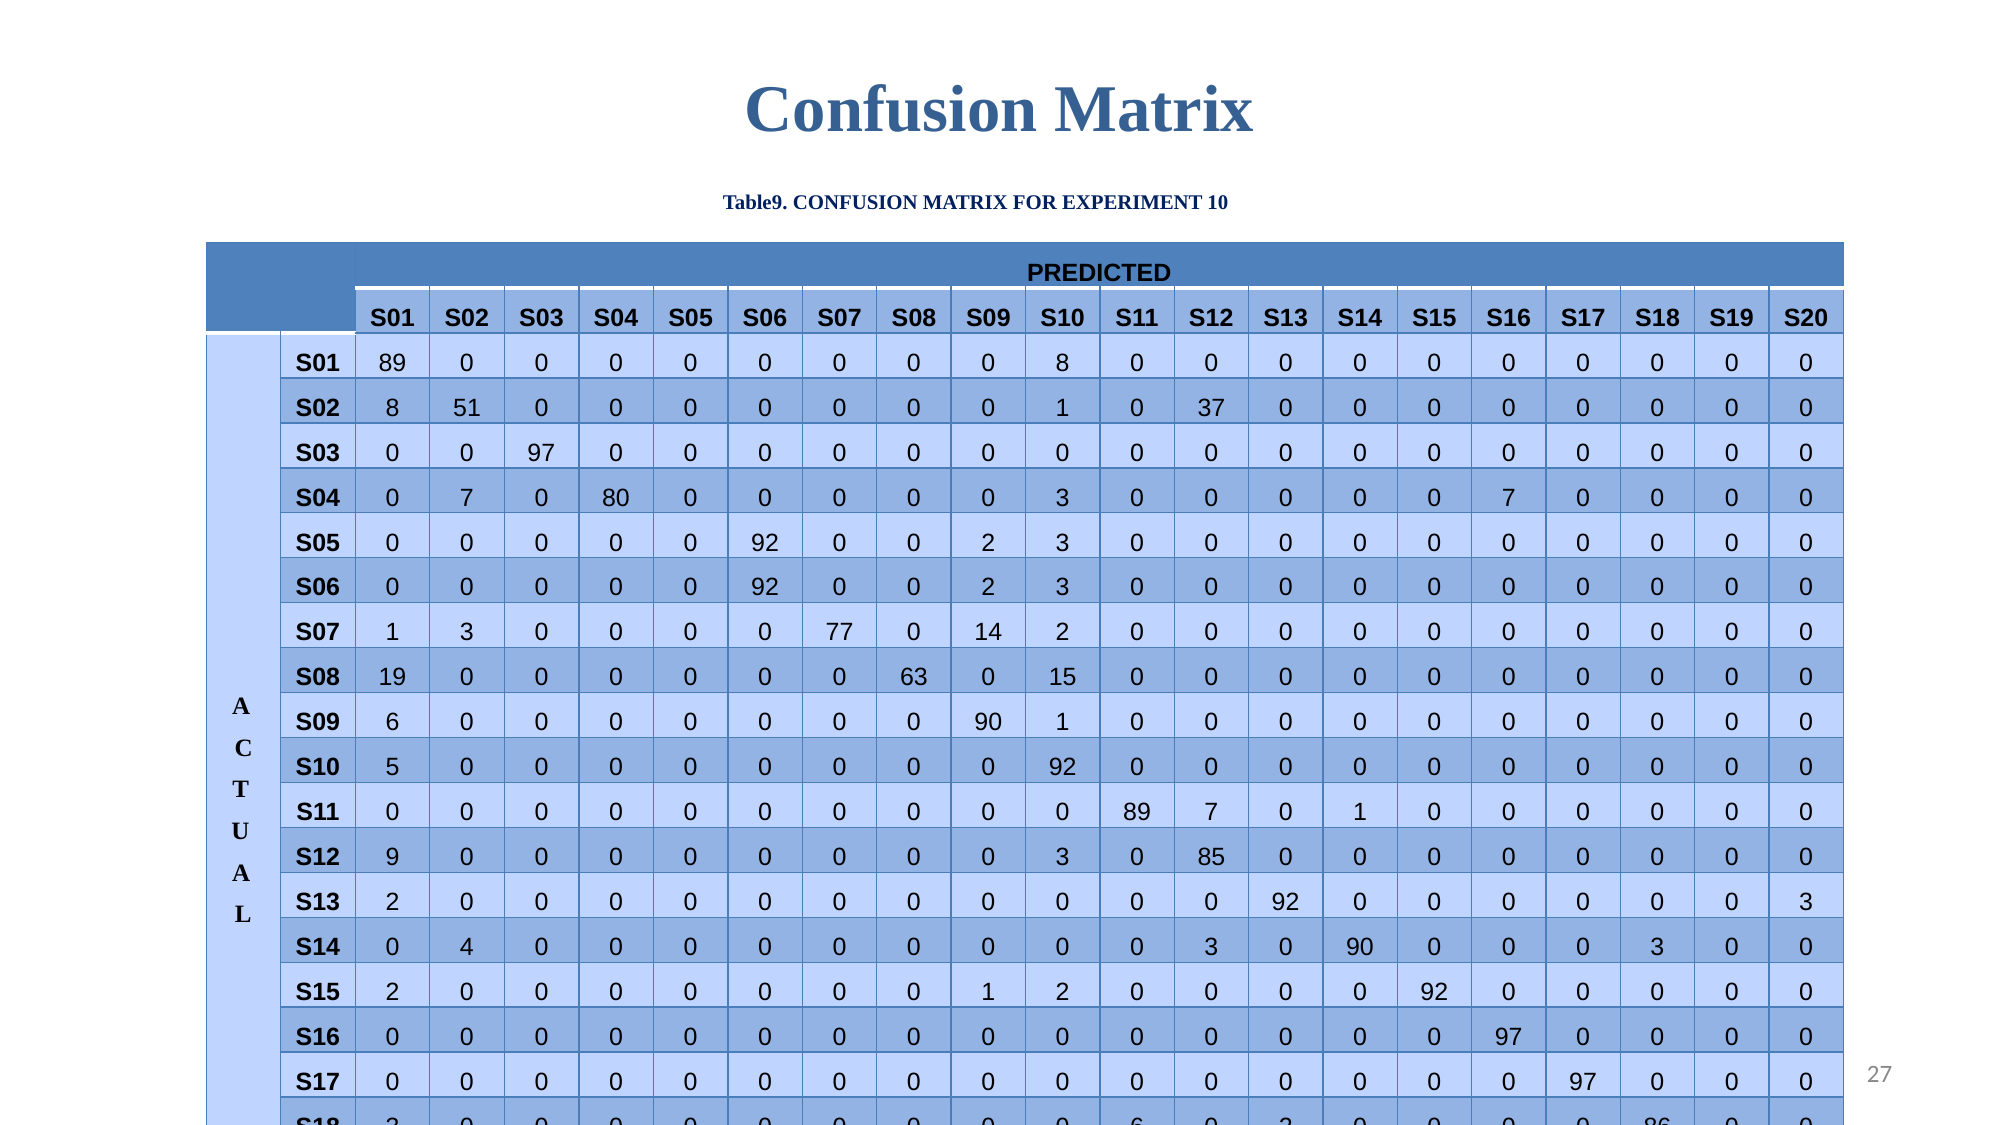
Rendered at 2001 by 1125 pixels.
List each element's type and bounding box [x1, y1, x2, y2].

table_cell [654, 469, 727, 512]
table_cell [1324, 1098, 1397, 1125]
table_cell [505, 290, 578, 332]
table_cell [281, 379, 355, 422]
table_cell [1324, 379, 1397, 422]
table_cell [952, 290, 1025, 332]
table_cell [1398, 1008, 1471, 1051]
table_cell [281, 828, 355, 872]
table_cell [430, 603, 504, 647]
table_cell [1547, 648, 1620, 692]
table_cell [1472, 873, 1545, 917]
table_cell [1621, 334, 1694, 377]
table_cell [654, 1053, 727, 1096]
table_cell [1398, 379, 1471, 422]
table_cell [1026, 873, 1099, 917]
table_cell [952, 873, 1025, 917]
table_cell [952, 693, 1025, 737]
table_cell [1398, 603, 1471, 647]
table_cell [877, 558, 950, 602]
table_cell [654, 379, 727, 422]
table_cell [580, 424, 653, 467]
table_cell [952, 379, 1025, 422]
table_cell [1621, 603, 1694, 647]
table_cell [1249, 424, 1322, 467]
table_cell [356, 963, 429, 1006]
table_cell [877, 738, 950, 782]
table_cell [430, 693, 504, 737]
table_cell [281, 424, 355, 467]
table_cell [505, 873, 578, 917]
table_cell [1101, 513, 1174, 557]
table_cell [1324, 828, 1397, 872]
table_cell [952, 1008, 1025, 1051]
table_cell [1695, 738, 1768, 782]
table_cell [1175, 558, 1248, 602]
table_cell [580, 963, 653, 1006]
table_cell [281, 469, 355, 512]
table_cell [803, 558, 876, 602]
table_cell [580, 783, 653, 827]
table_cell [1249, 469, 1322, 512]
table_cell [1249, 828, 1322, 872]
table_cell [580, 558, 653, 602]
table_cell [1175, 873, 1248, 917]
table_cell [505, 469, 578, 512]
table_cell [1249, 379, 1322, 422]
table_cell [1026, 1008, 1099, 1051]
table_cell [1249, 513, 1322, 557]
table_cell [1101, 334, 1174, 377]
table_cell [877, 828, 950, 872]
table_cell [877, 603, 950, 647]
table_cell [1026, 469, 1099, 512]
table_cell [877, 648, 950, 692]
table_cell [281, 1008, 355, 1051]
table_cell [1101, 963, 1174, 1006]
table_cell [1398, 513, 1471, 557]
title [99, 41, 1901, 168]
table_cell [430, 783, 504, 827]
table_cell [729, 513, 802, 557]
table_cell [654, 828, 727, 872]
table_cell [1324, 558, 1397, 602]
table_cell [1249, 918, 1322, 962]
table_cell [1249, 963, 1322, 1006]
table_cell [430, 424, 504, 467]
table_cell [803, 693, 876, 737]
table_cell [505, 603, 578, 647]
table_cell [1770, 379, 1843, 422]
table_cell [1770, 334, 1843, 377]
table_cell [729, 963, 802, 1006]
table_cell [1249, 558, 1322, 602]
table_cell [1770, 1053, 1843, 1096]
table_cell [1695, 558, 1768, 602]
table_cell [654, 783, 727, 827]
table_cell [1249, 334, 1322, 377]
table_header [356, 244, 1843, 286]
table_cell [729, 558, 802, 602]
table_cell [1547, 558, 1620, 602]
table_cell [505, 828, 578, 872]
table_cell [430, 558, 504, 602]
table_cell [1175, 648, 1248, 692]
table_cell [1398, 963, 1471, 1006]
table_cell [1695, 963, 1768, 1006]
table_cell [505, 1008, 578, 1051]
table_cell [803, 783, 876, 827]
table_cell [356, 1098, 429, 1125]
table_cell [1472, 1008, 1545, 1051]
table_cell [1695, 424, 1768, 467]
table_cell [1175, 334, 1248, 377]
table_cell [1695, 918, 1768, 962]
table_cell [1770, 828, 1843, 872]
table_cell [1398, 828, 1471, 872]
table_cell [1547, 873, 1620, 917]
table_cell [1547, 828, 1620, 872]
table_cell [1398, 918, 1471, 962]
table_cell [1472, 963, 1545, 1006]
table_cell [1547, 693, 1620, 737]
table_cell [356, 469, 429, 512]
table_cell [1249, 873, 1322, 917]
table_cell [729, 693, 802, 737]
table_cell [1547, 379, 1620, 422]
table_cell [356, 379, 429, 422]
table_cell [356, 334, 429, 377]
table_cell [1547, 1098, 1620, 1125]
table_cell [580, 648, 653, 692]
table_cell [580, 513, 653, 557]
table_cell [356, 918, 429, 962]
table_cell [430, 648, 504, 692]
table_cell [430, 738, 504, 782]
table_cell [654, 648, 727, 692]
table_cell [877, 1053, 950, 1096]
table_cell [1621, 738, 1694, 782]
text_box [483, 181, 1469, 222]
table_cell [1547, 1008, 1620, 1051]
table_cell [1621, 828, 1694, 872]
table_cell [803, 424, 876, 467]
table_cell [952, 1053, 1025, 1096]
table_cell [1472, 828, 1545, 872]
table_cell [281, 783, 355, 827]
table_cell [580, 828, 653, 872]
table_cell [430, 1008, 504, 1051]
table_cell [1472, 648, 1545, 692]
table_cell [1175, 828, 1248, 872]
table_cell [877, 963, 950, 1006]
table_cell [1770, 918, 1843, 962]
table_cell [803, 828, 876, 872]
table_cell [1547, 290, 1620, 332]
table_cell [729, 648, 802, 692]
table_cell [281, 918, 355, 962]
table_cell [1026, 603, 1099, 647]
table_cell [1770, 693, 1843, 737]
table_cell [1324, 648, 1397, 692]
table_cell [1695, 873, 1768, 917]
table_cell [803, 648, 876, 692]
table_cell [505, 918, 578, 962]
table_cell [1101, 873, 1174, 917]
table_cell [1026, 1053, 1099, 1096]
table_cell [356, 603, 429, 647]
table_cell [281, 738, 355, 782]
table_cell [505, 424, 578, 467]
table_cell [281, 1098, 355, 1125]
table_cell [803, 963, 876, 1006]
table_cell [654, 603, 727, 647]
table_cell [1770, 1098, 1843, 1125]
table_cell [1770, 963, 1843, 1006]
table_cell [1621, 558, 1694, 602]
table_cell [952, 424, 1025, 467]
table_cell [1621, 1008, 1694, 1051]
table_cell [281, 693, 355, 737]
table_cell [1472, 379, 1545, 422]
table_cell [1695, 513, 1768, 557]
table_cell [281, 335, 355, 377]
table_cell [356, 1053, 429, 1096]
table_cell [1770, 648, 1843, 692]
table_cell [430, 1053, 504, 1096]
table_cell [803, 873, 876, 917]
table_cell [505, 963, 578, 1006]
table_cell [803, 469, 876, 512]
table_cell [1621, 648, 1694, 692]
table_cell [1770, 513, 1843, 557]
table_cell [729, 918, 802, 962]
table_cell [1324, 1008, 1397, 1051]
table_cell [1249, 290, 1322, 332]
table_cell [729, 290, 802, 332]
table_cell [729, 873, 802, 917]
table_cell [654, 334, 727, 377]
table_cell [1175, 603, 1248, 647]
table_cell [1026, 918, 1099, 962]
table_cell [1175, 469, 1248, 512]
table_cell [1324, 783, 1397, 827]
table_cell [580, 1098, 653, 1125]
table_cell [1770, 469, 1843, 512]
table_cell [1324, 290, 1397, 332]
table_cell [1324, 469, 1397, 512]
table_cell [654, 1008, 727, 1051]
table_cell [1770, 738, 1843, 782]
table_cell [1398, 693, 1471, 737]
table_cell [580, 469, 653, 512]
table_cell [1175, 424, 1248, 467]
table_cell [281, 513, 355, 557]
table_cell [877, 290, 950, 332]
table_cell [1324, 1053, 1397, 1096]
table_cell [430, 963, 504, 1006]
table_cell [1398, 783, 1471, 827]
table_cell [356, 558, 429, 602]
table_cell [1398, 424, 1471, 467]
table_cell [356, 873, 429, 917]
table_cell [1695, 693, 1768, 737]
table_cell [952, 828, 1025, 872]
table_cell [803, 1008, 876, 1051]
table_cell [1547, 334, 1620, 377]
table_cell [1547, 603, 1620, 647]
table_cell [1547, 1053, 1620, 1096]
table_cell [1770, 558, 1843, 602]
table_cell [356, 513, 429, 557]
table_cell [1249, 693, 1322, 737]
table_cell [1621, 379, 1694, 422]
table_cell [281, 603, 355, 647]
table_cell [1026, 828, 1099, 872]
table_cell [1695, 379, 1768, 422]
table_cell [1101, 918, 1174, 962]
table_cell [430, 918, 504, 962]
table_cell [1621, 513, 1694, 557]
table_cell [1621, 290, 1694, 332]
table_cell [1547, 513, 1620, 557]
table_cell [580, 603, 653, 647]
table_cell [654, 558, 727, 602]
table_cell [1547, 963, 1620, 1006]
table_cell [356, 738, 429, 782]
table_cell [1026, 558, 1099, 602]
table_cell [356, 1008, 429, 1051]
table_cell [877, 334, 950, 377]
table_cell [1324, 963, 1397, 1006]
table_cell [1398, 1053, 1471, 1096]
table_cell [281, 648, 355, 692]
table_cell [1324, 424, 1397, 467]
table_cell [1249, 603, 1322, 647]
table_cell [877, 379, 950, 422]
table_cell [1249, 648, 1322, 692]
table_cell [1026, 1098, 1099, 1125]
slide_number [1857, 1051, 1901, 1094]
table_cell [1249, 1008, 1322, 1051]
table_cell [1398, 648, 1471, 692]
table_cell [505, 693, 578, 737]
table_cell [1026, 963, 1099, 1006]
table_cell [1770, 873, 1843, 917]
table_cell [1175, 1008, 1248, 1051]
table_cell [356, 648, 429, 692]
table_cell [1175, 783, 1248, 827]
table_cell [1695, 469, 1768, 512]
table_cell [877, 424, 950, 467]
table_cell [1547, 424, 1620, 467]
table_cell [952, 558, 1025, 602]
table_cell [1695, 783, 1768, 827]
table_cell [803, 1098, 876, 1125]
table_cell [356, 783, 429, 827]
table_cell [803, 603, 876, 647]
table_cell [729, 1098, 802, 1125]
table_cell [1621, 1098, 1694, 1125]
table_cell [1472, 290, 1545, 332]
table_cell [1026, 648, 1099, 692]
table_cell [654, 513, 727, 557]
table_cell [281, 963, 355, 1006]
table_cell [580, 334, 653, 377]
table_cell [729, 334, 802, 377]
table_cell [1695, 1008, 1768, 1051]
table_cell [1101, 828, 1174, 872]
table_cell [1472, 603, 1545, 647]
table_cell [1324, 693, 1397, 737]
table_cell [1101, 648, 1174, 692]
table_cell [356, 828, 429, 872]
table_cell [952, 963, 1025, 1006]
table_cell [1547, 738, 1620, 782]
table_cell [430, 828, 504, 872]
table_cell [505, 334, 578, 377]
table_cell [654, 963, 727, 1006]
table_cell [1324, 873, 1397, 917]
table_cell [1101, 558, 1174, 602]
table_cell [1770, 290, 1843, 332]
table_cell [1175, 918, 1248, 962]
table_cell [580, 738, 653, 782]
table_cell [1175, 1053, 1248, 1096]
table_cell [1026, 738, 1099, 782]
table_cell [505, 783, 578, 827]
table_cell [1398, 334, 1471, 377]
table_cell [1695, 1053, 1768, 1096]
table_cell [580, 918, 653, 962]
table_cell [281, 873, 355, 917]
table_cell [1101, 290, 1174, 332]
table_cell [1621, 469, 1694, 512]
table_cell [803, 1053, 876, 1096]
table_cell [1472, 469, 1545, 512]
table_cell [952, 918, 1025, 962]
table_cell [1026, 783, 1099, 827]
table_cell [803, 918, 876, 962]
table_cell [505, 1053, 578, 1096]
table_cell [1101, 469, 1174, 512]
table_cell [1621, 1053, 1694, 1096]
table_cell [654, 738, 727, 782]
table_cell [1101, 603, 1174, 647]
table_cell [1695, 1098, 1768, 1125]
table_cell [1547, 918, 1620, 962]
table_cell [1101, 424, 1174, 467]
table_cell [1026, 424, 1099, 467]
table_cell [1472, 918, 1545, 962]
table_cell [729, 379, 802, 422]
table_cell [1101, 1098, 1174, 1125]
table_cell [1695, 828, 1768, 872]
table_cell [356, 693, 429, 737]
table_cell [430, 290, 504, 332]
table_cell [1249, 738, 1322, 782]
table_cell [1472, 783, 1545, 827]
table_cell [952, 603, 1025, 647]
table_cell [654, 873, 727, 917]
table_cell [430, 1098, 504, 1125]
table_cell [1398, 290, 1471, 332]
table_cell [1324, 918, 1397, 962]
table_cell [1324, 334, 1397, 377]
table_cell [1324, 603, 1397, 647]
table_cell [1472, 1098, 1545, 1125]
table_cell [729, 1008, 802, 1051]
table_header [207, 244, 355, 331]
table_cell [1621, 783, 1694, 827]
table_cell [1101, 1053, 1174, 1096]
table_cell [1770, 424, 1843, 467]
table_cell [430, 469, 504, 512]
table_cell [952, 334, 1025, 377]
table_cell [1472, 513, 1545, 557]
table_cell [580, 693, 653, 737]
table_cell [1398, 873, 1471, 917]
table_cell [1621, 918, 1694, 962]
table_cell [877, 693, 950, 737]
table_cell [1026, 334, 1099, 377]
table_cell [1398, 558, 1471, 602]
table_cell [654, 693, 727, 737]
table_cell [952, 738, 1025, 782]
table_cell [430, 513, 504, 557]
table_cell [356, 424, 429, 467]
table_cell [1175, 738, 1248, 782]
table_cell [1547, 783, 1620, 827]
table_cell [1101, 738, 1174, 782]
table_cell [1101, 379, 1174, 422]
table_cell [1398, 1098, 1471, 1125]
table_cell [505, 648, 578, 692]
table_cell [1175, 513, 1248, 557]
table_cell [654, 918, 727, 962]
table_cell [1398, 738, 1471, 782]
table_cell [430, 873, 504, 917]
table_cell [1695, 334, 1768, 377]
table_cell [729, 1053, 802, 1096]
table_cell [1472, 558, 1545, 602]
table_cell [877, 1098, 950, 1125]
table_cell [1175, 963, 1248, 1006]
table_cell [1101, 783, 1174, 827]
table_cell [281, 1053, 355, 1096]
table_cell [1249, 1053, 1322, 1096]
table_cell [1175, 1098, 1248, 1125]
table_cell [1324, 513, 1397, 557]
table_cell [877, 918, 950, 962]
table_cell [952, 783, 1025, 827]
table_cell [580, 1053, 653, 1096]
table_cell [1695, 290, 1768, 332]
table_cell [1770, 603, 1843, 647]
table_cell [877, 873, 950, 917]
table_cell [952, 1098, 1025, 1125]
table_cell [1175, 290, 1248, 332]
table_cell [877, 469, 950, 512]
table_cell [356, 290, 429, 332]
table_cell [580, 379, 653, 422]
table_cell [1621, 873, 1694, 917]
table_cell [952, 648, 1025, 692]
table_cell [729, 783, 802, 827]
table_cell [1472, 334, 1545, 377]
table_cell [1026, 693, 1099, 737]
table_cell [505, 738, 578, 782]
table_cell [1621, 963, 1694, 1006]
table_cell [729, 469, 802, 512]
table_cell [430, 379, 504, 422]
table_cell [1770, 783, 1843, 827]
table_cell [877, 1008, 950, 1051]
table_cell [1249, 1098, 1322, 1125]
table_cell [654, 290, 727, 332]
table_cell [1398, 469, 1471, 512]
table_cell [1472, 693, 1545, 737]
table_cell [877, 513, 950, 557]
table_cell [1324, 738, 1397, 782]
table_cell [1026, 513, 1099, 557]
table_cell [505, 558, 578, 602]
table_cell [803, 379, 876, 422]
table_cell [1026, 379, 1099, 422]
table_cell [877, 783, 950, 827]
table_cell [1770, 1008, 1843, 1051]
table_cell [281, 558, 355, 602]
table_cell [1472, 738, 1545, 782]
table_cell [1547, 469, 1620, 512]
table_cell [654, 1098, 727, 1125]
table_cell [1101, 1008, 1174, 1051]
table_cell [580, 290, 653, 332]
table_cell [1472, 424, 1545, 467]
table_cell [1026, 290, 1099, 332]
table_cell [505, 379, 578, 422]
table_cell [729, 603, 802, 647]
table_cell [207, 335, 280, 1125]
table_cell [580, 873, 653, 917]
table_cell [1175, 693, 1248, 737]
table_cell [1249, 783, 1322, 827]
table_cell [1695, 603, 1768, 647]
table_cell [803, 334, 876, 377]
table_cell [952, 469, 1025, 512]
table_cell [1621, 693, 1694, 737]
table_cell [1695, 648, 1768, 692]
table_cell [1175, 379, 1248, 422]
table_cell [505, 1098, 578, 1125]
table_cell [803, 290, 876, 332]
table_cell [952, 513, 1025, 557]
table_cell [505, 513, 578, 557]
table_cell [1472, 1053, 1545, 1096]
table_cell [1101, 693, 1174, 737]
table_cell [729, 828, 802, 872]
table_cell [803, 513, 876, 557]
table_cell [729, 424, 802, 467]
table_cell [580, 1008, 653, 1051]
table_cell [729, 738, 802, 782]
table_cell [1621, 424, 1694, 467]
table_cell [430, 334, 504, 377]
table_cell [803, 738, 876, 782]
table_cell [654, 424, 727, 467]
